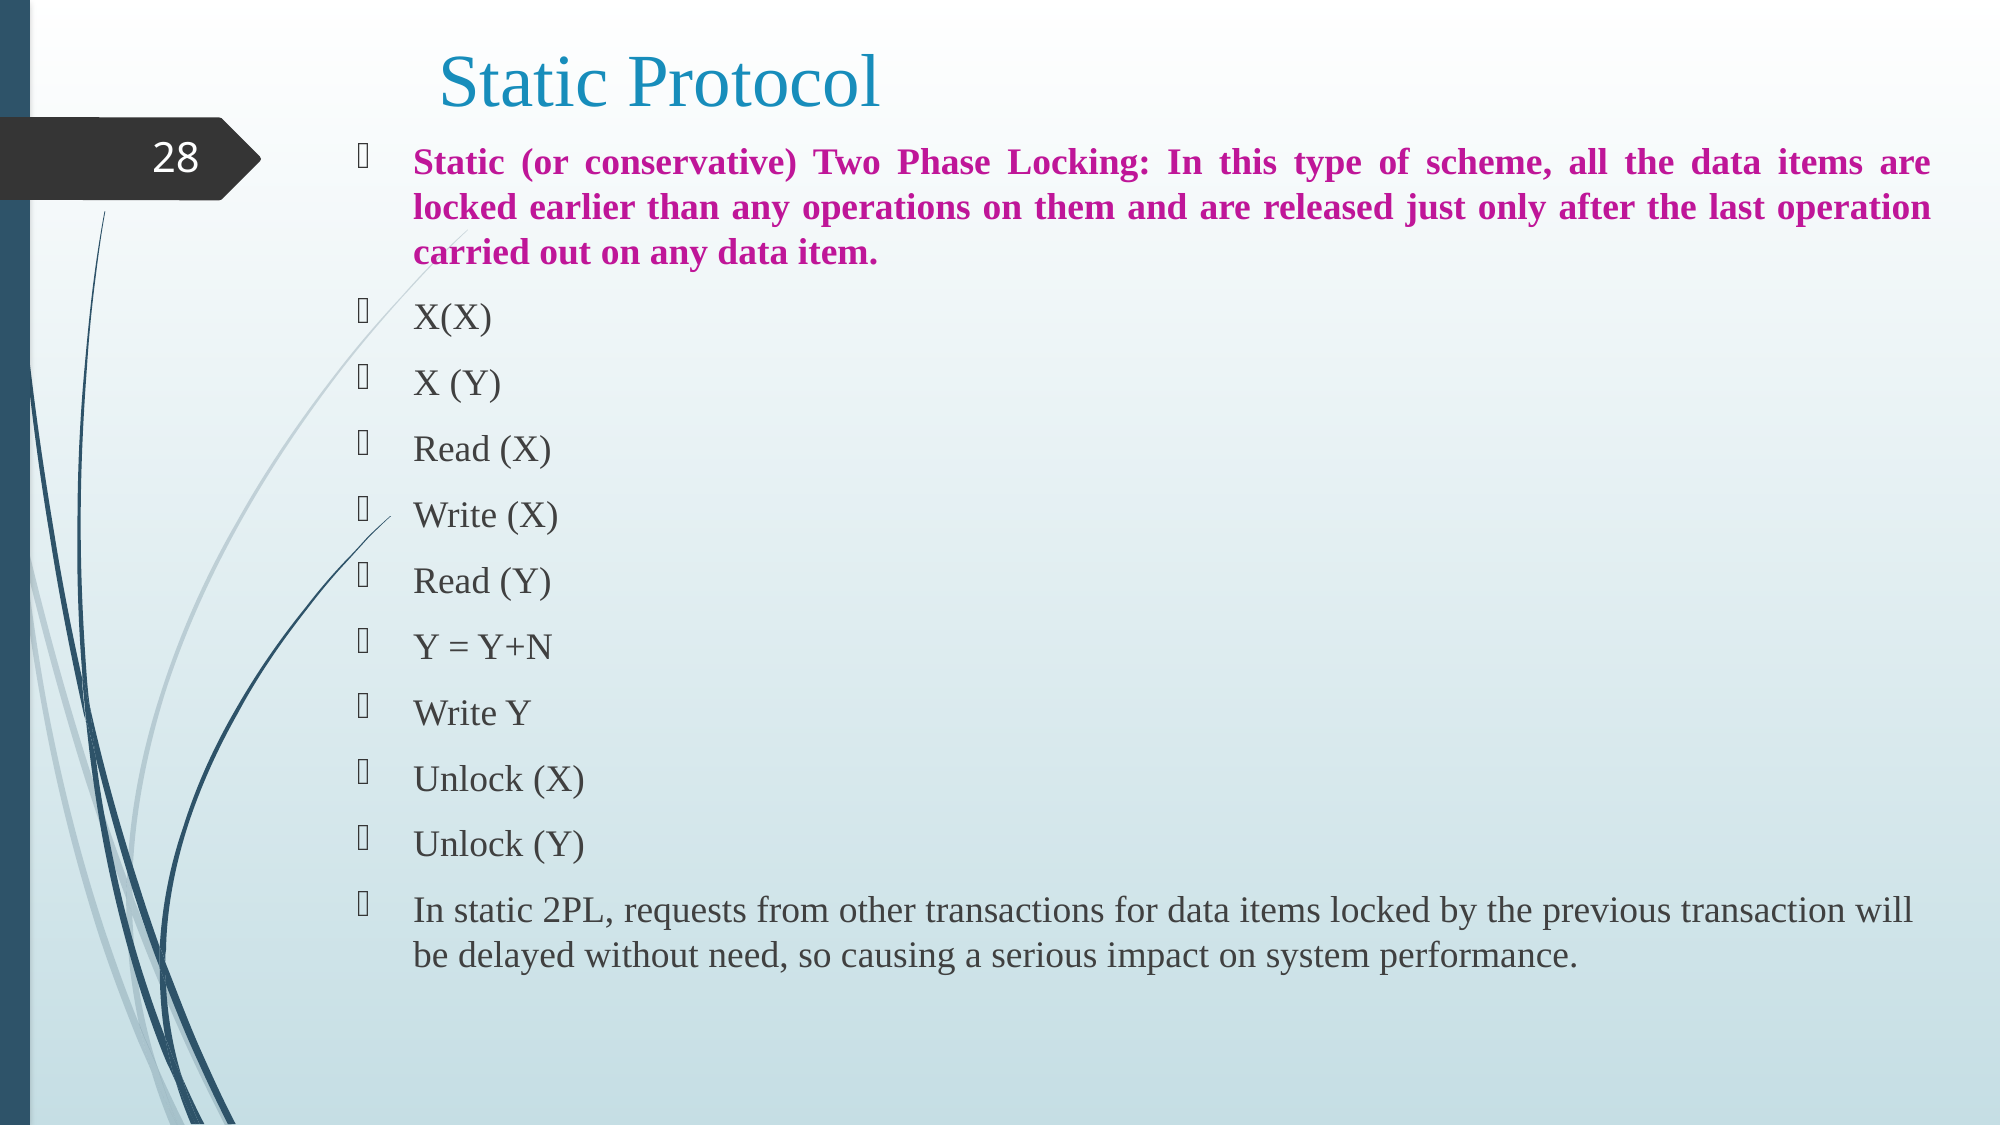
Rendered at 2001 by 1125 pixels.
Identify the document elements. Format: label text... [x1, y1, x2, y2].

slide_number 28 [87, 129, 216, 190]
list Static (or conservative) Two Phase Locking: In this type of scheme, all the data items are locked earlier than any operations on them and are released just only after the last operation carried out on any data item. X(X) X (Y) Read (X) Write (X) Read (Y) Y = Y+N Write Y Unlock (X) Unlock (Y) In static 2PL, requests from other transactions for data items locked by the previous transaction will be delayed without need, so causing a serious impact on system performance. [341, 129, 1948, 1064]
title Static Protocol [423, 24, 1885, 129]
